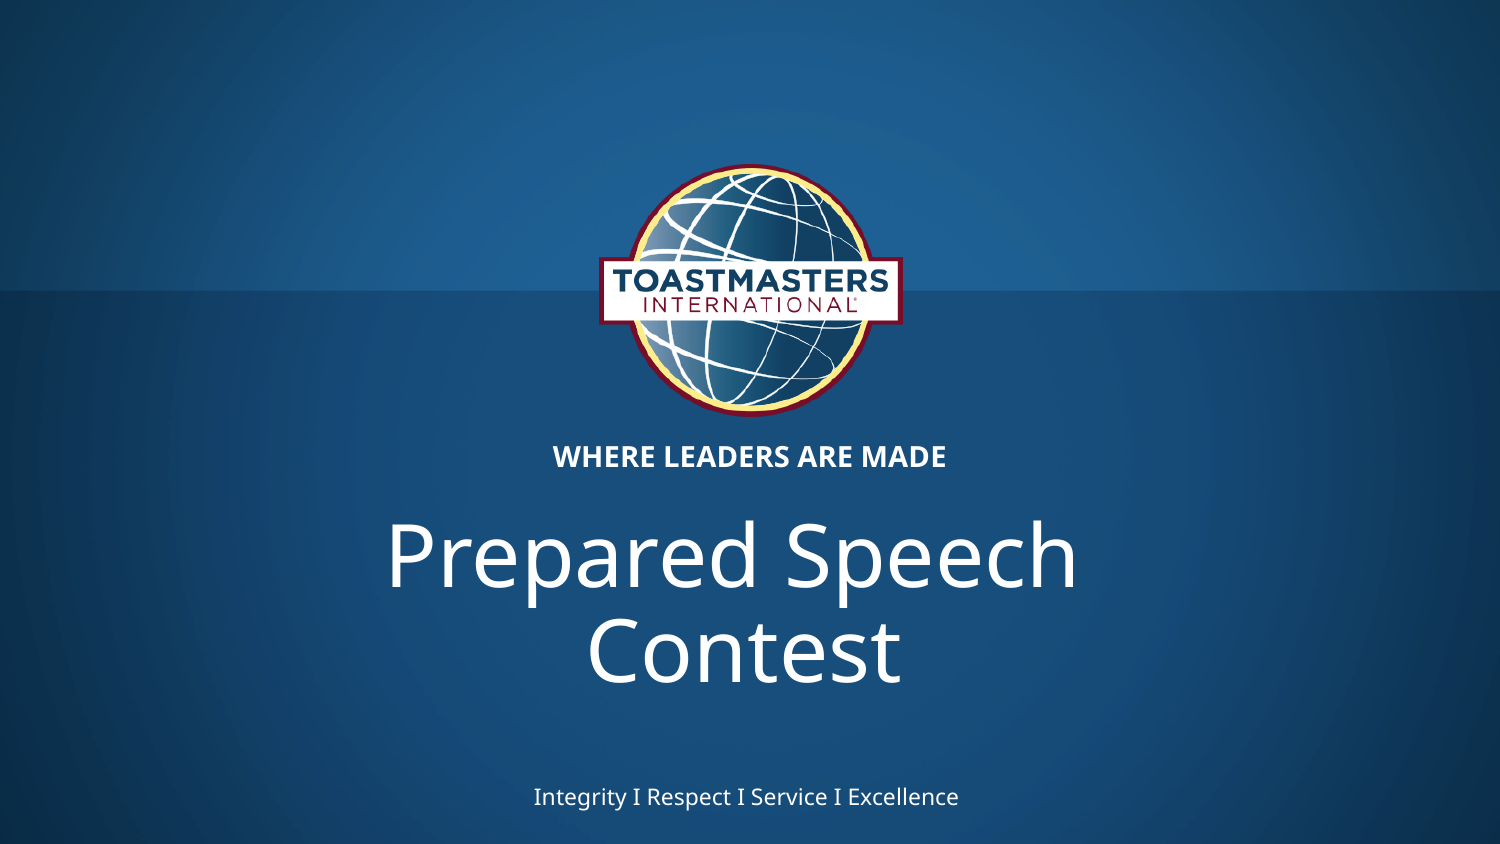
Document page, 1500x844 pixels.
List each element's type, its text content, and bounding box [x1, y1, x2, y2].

text_box Prepared Speech Contest [85, 509, 1402, 620]
picture [0, 0, 1500, 844]
